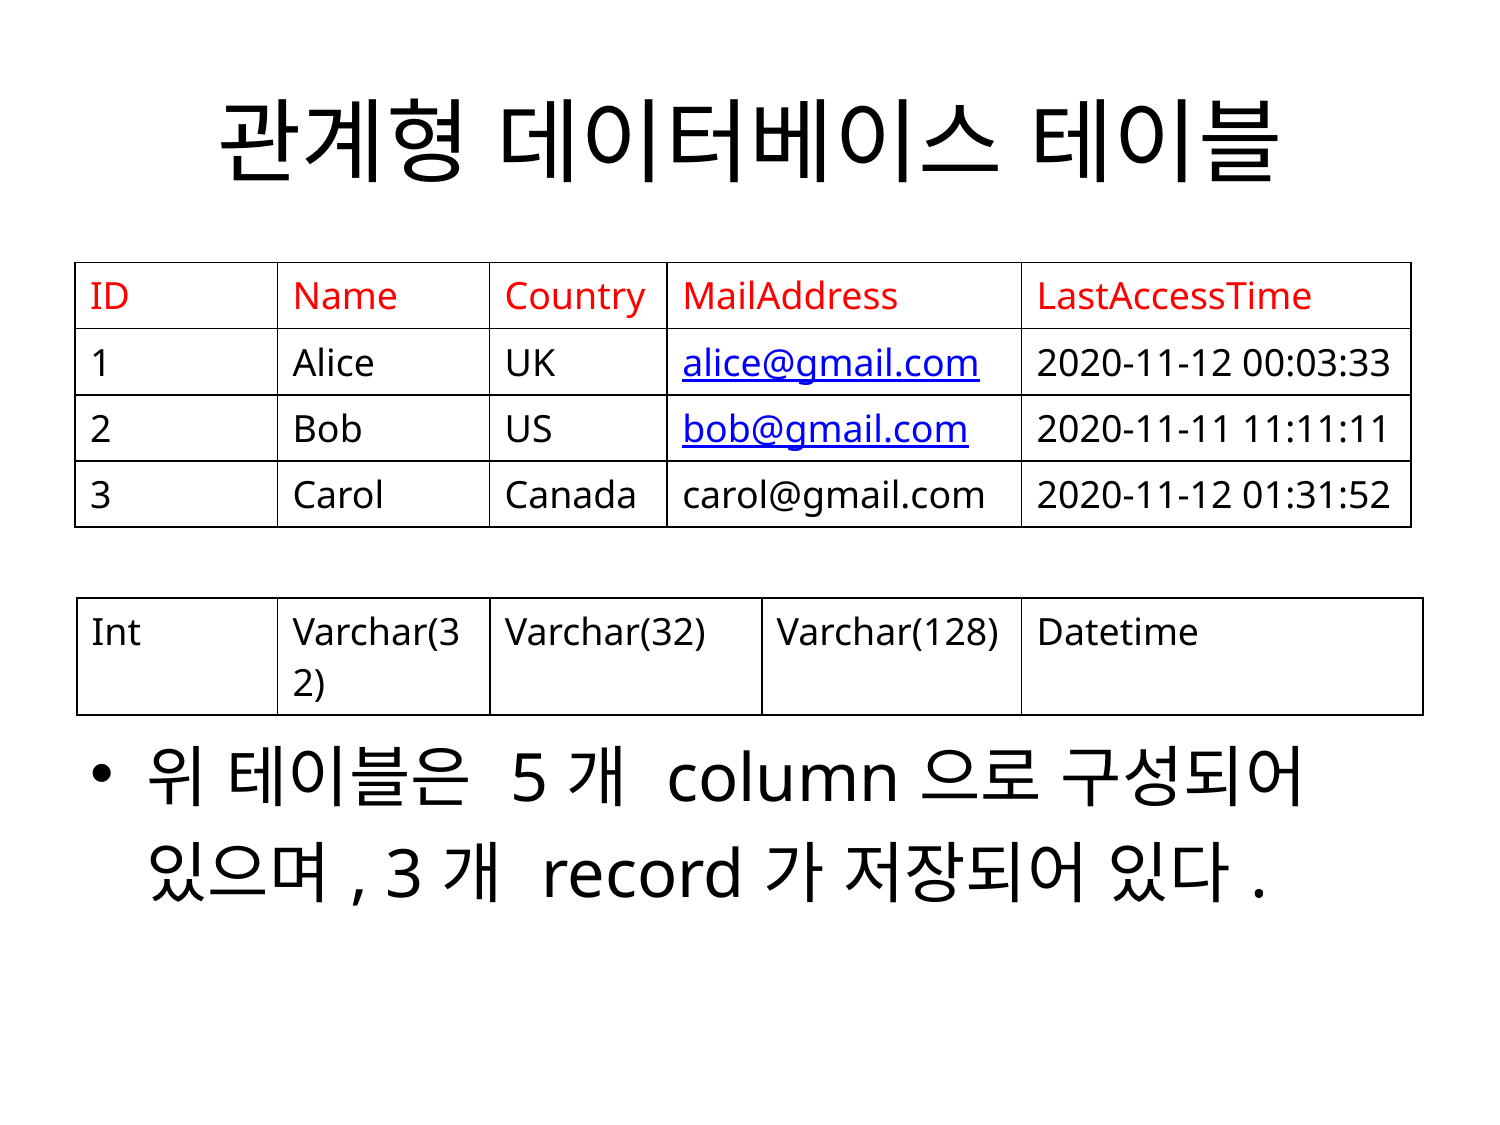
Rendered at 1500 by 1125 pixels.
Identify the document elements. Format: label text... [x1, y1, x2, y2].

table_header ID [76, 263, 277, 328]
table_header Country [490, 263, 666, 328]
text_box 위 테이블은 5개 column으로 구성되어 있으며, 3개 record가 저장되어 있다. [74, 715, 1425, 1005]
table_cell 2020-11-12 01:31:52 [1022, 462, 1410, 526]
table_cell Bob [278, 396, 489, 460]
table_cell 2020-11-12 00:03:33 [1022, 329, 1410, 394]
table_cell Carol [278, 462, 489, 526]
table_header Varchar(32) [278, 599, 489, 714]
table_header Name [278, 263, 489, 328]
table_cell Alice [278, 329, 489, 394]
title 관계형 데이터베이스 테이블 [75, 45, 1425, 233]
table_cell Canada [490, 462, 666, 526]
table_cell bob@gmail.com [668, 396, 1021, 460]
table_cell carol@gmail.com [668, 462, 1021, 526]
table_header Varchar(32) [491, 599, 761, 714]
table_cell 1 [76, 329, 277, 394]
table_cell US [490, 396, 666, 460]
table_header Datetime [1022, 599, 1422, 714]
table_header LastAccessTime [1022, 263, 1410, 328]
table_cell 2 [76, 396, 277, 460]
table_cell alice@gmail.com [668, 329, 1021, 394]
table_header Varchar(128) [763, 599, 1021, 714]
table_header MailAddress [668, 263, 1021, 328]
table_cell 2020-11-11 11:11:11 [1022, 396, 1410, 460]
table_header Int [78, 599, 277, 714]
table_cell 3 [76, 462, 277, 526]
table_cell UK [490, 329, 666, 394]
